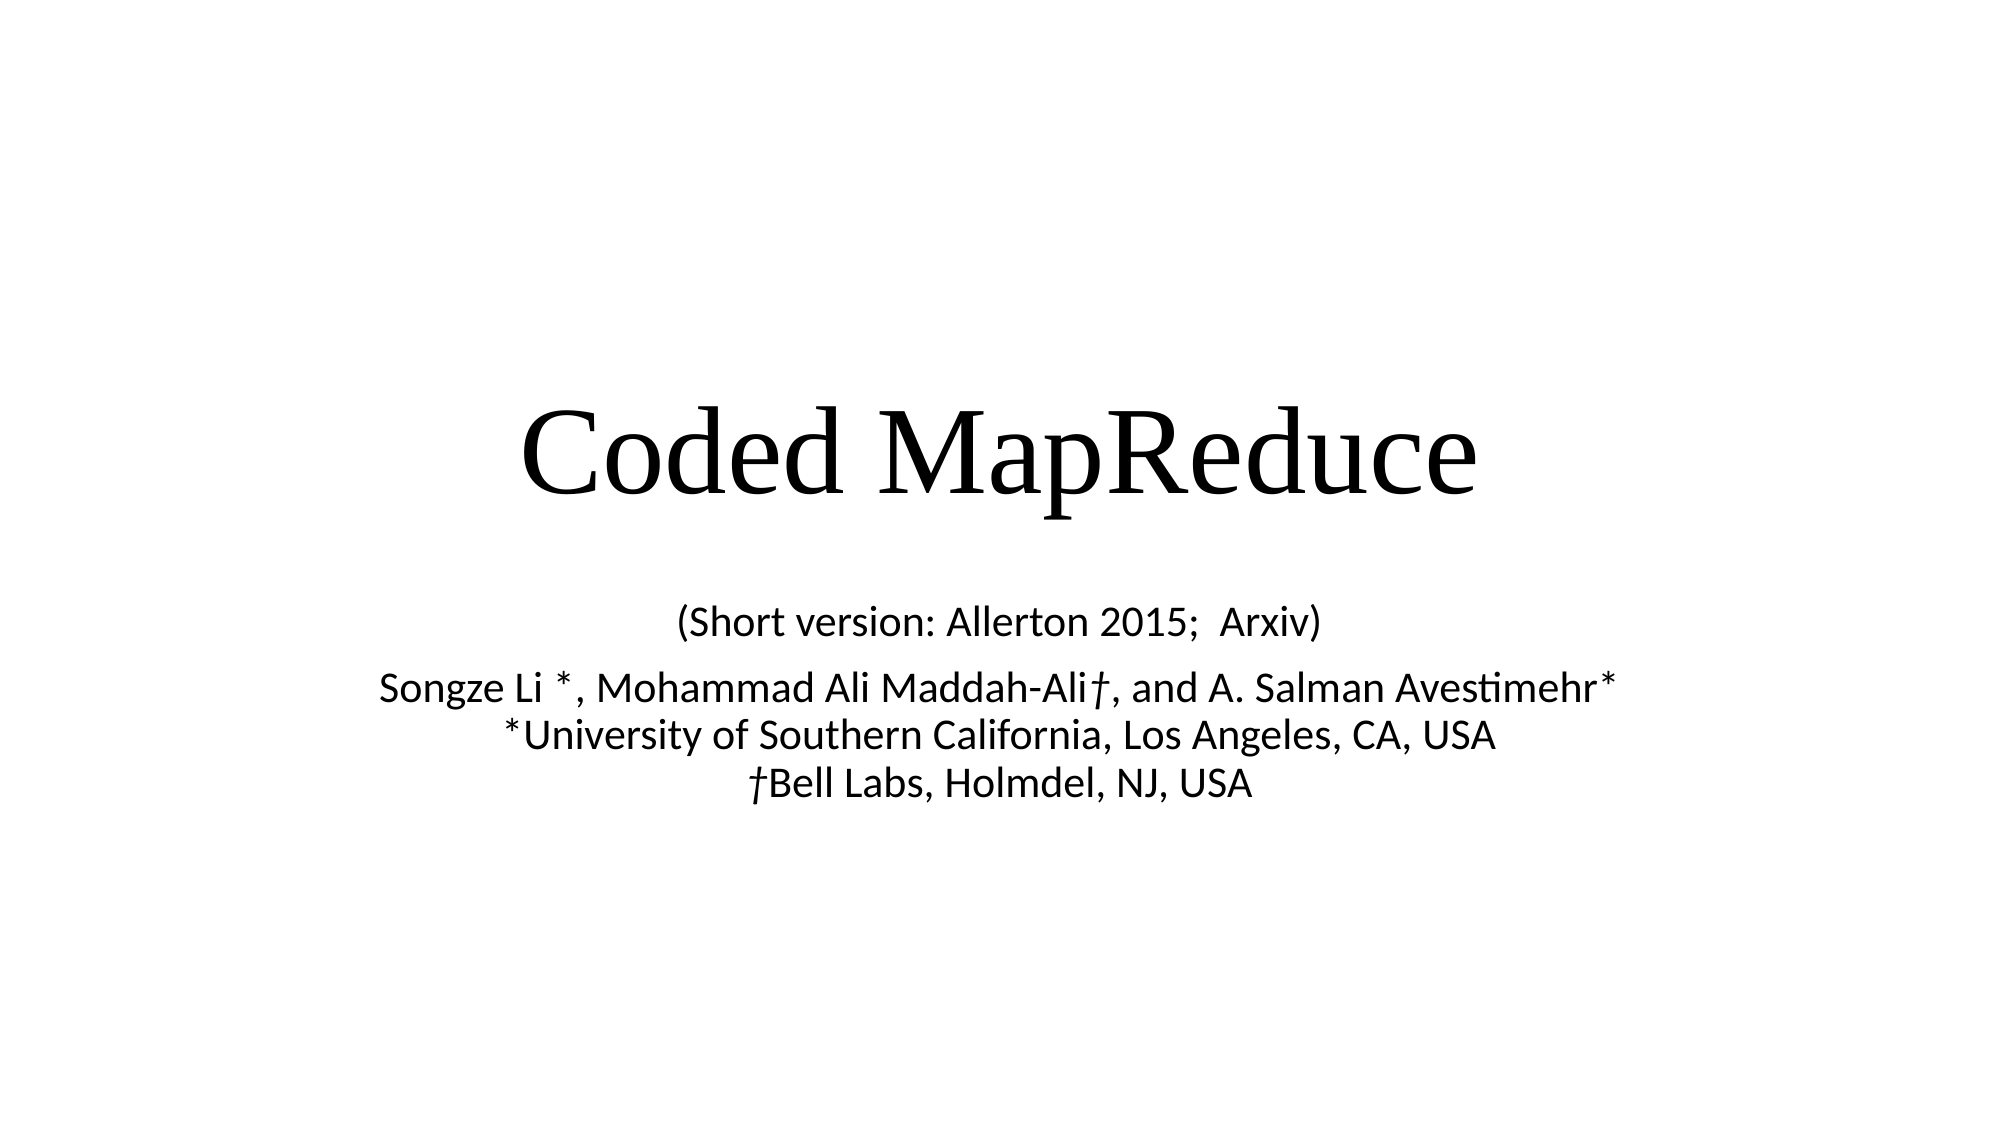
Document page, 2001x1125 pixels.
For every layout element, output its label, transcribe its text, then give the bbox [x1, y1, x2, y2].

title Coded MapReduce [249, 136, 1750, 528]
subtitle (Short version: Allerton 2015; Arxiv) Songze Li *, Mohammad Ali Maddah-Ali†, and A. Salman Avestimehr* *University of Southern California, Los Angeles, CA, USA †Bell Labs, Holmdel, NJ, USA [249, 590, 1750, 863]
